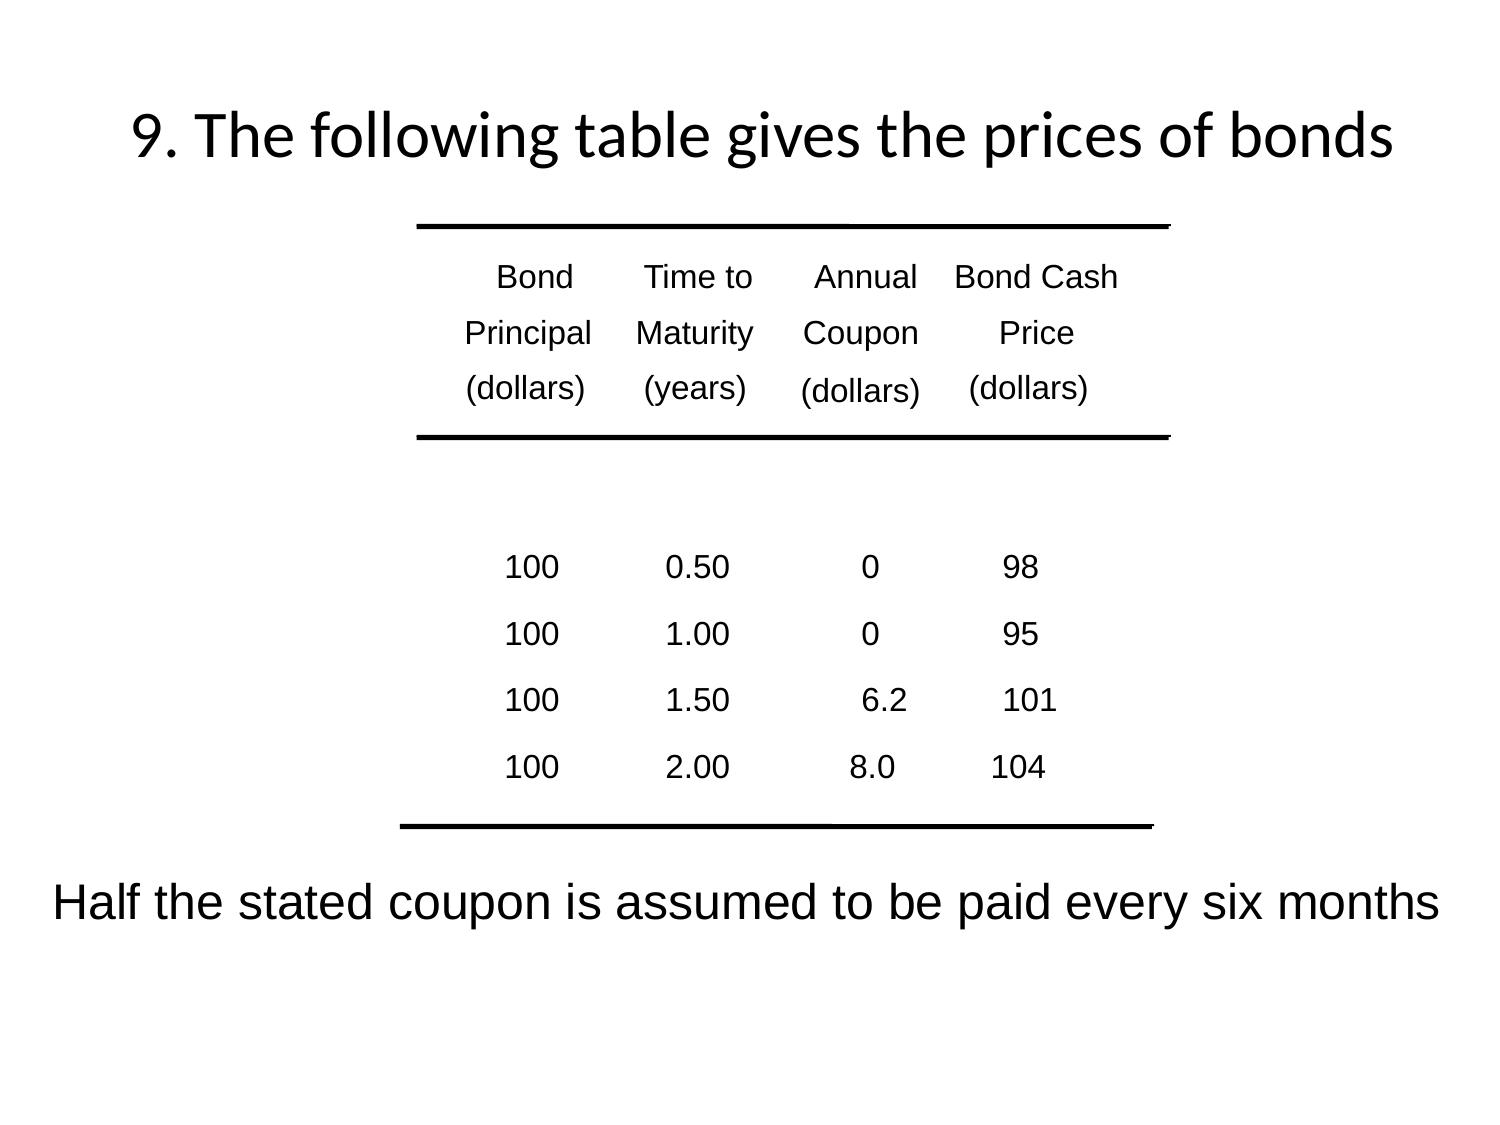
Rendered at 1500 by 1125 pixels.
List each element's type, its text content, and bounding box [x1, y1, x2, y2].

text_box [489, 805, 594, 862]
text_box 6.2 [846, 671, 924, 727]
text_box 101 [987, 671, 1074, 727]
text_box [833, 805, 893, 862]
text_box 100 [489, 737, 576, 793]
text_box Maturity [620, 303, 770, 359]
text_box (dollars) [450, 359, 602, 415]
text_box Annual [798, 248, 934, 303]
text_box (years) [628, 359, 763, 415]
text_box [893, 825, 986, 830]
text_box 1.50 [650, 671, 746, 727]
text_box 0.50 [650, 537, 746, 593]
text_box Bond Cash [938, 248, 1180, 304]
text_box [399, 825, 489, 830]
text_box 100 [489, 604, 576, 660]
title 9. The following table gives the prices of bonds [74, 37, 1451, 226]
text_box 0 [846, 604, 895, 660]
text_box 2.00 [650, 737, 746, 793]
text_box (dollars) [785, 361, 936, 417]
text_box 95 [987, 604, 1055, 660]
text_box [416, 435, 1169, 441]
text_box [1103, 825, 1152, 830]
text_box [986, 805, 1103, 862]
text_box 100 [489, 671, 576, 727]
text_box Principal [449, 303, 608, 359]
text_box (dollars) [953, 359, 1105, 415]
text_box Price [983, 303, 1091, 359]
text_box 1.00 [650, 604, 746, 660]
text_box 100 [489, 537, 576, 593]
list [237, 262, 1184, 862]
text_box 104 [975, 737, 1062, 793]
text_box Half the stated coupon is assumed to be paid every six months [37, 862, 1500, 938]
text_box Coupon [787, 303, 935, 359]
text_box [650, 805, 766, 862]
text_box 98 [987, 537, 1055, 593]
text_box [594, 825, 650, 830]
text_box Time to [628, 248, 769, 303]
text_box Bond [481, 248, 590, 303]
text_box 8.0 [834, 737, 911, 793]
text_box [766, 825, 833, 830]
text_box [416, 224, 1169, 230]
text_box 0 [846, 537, 895, 593]
